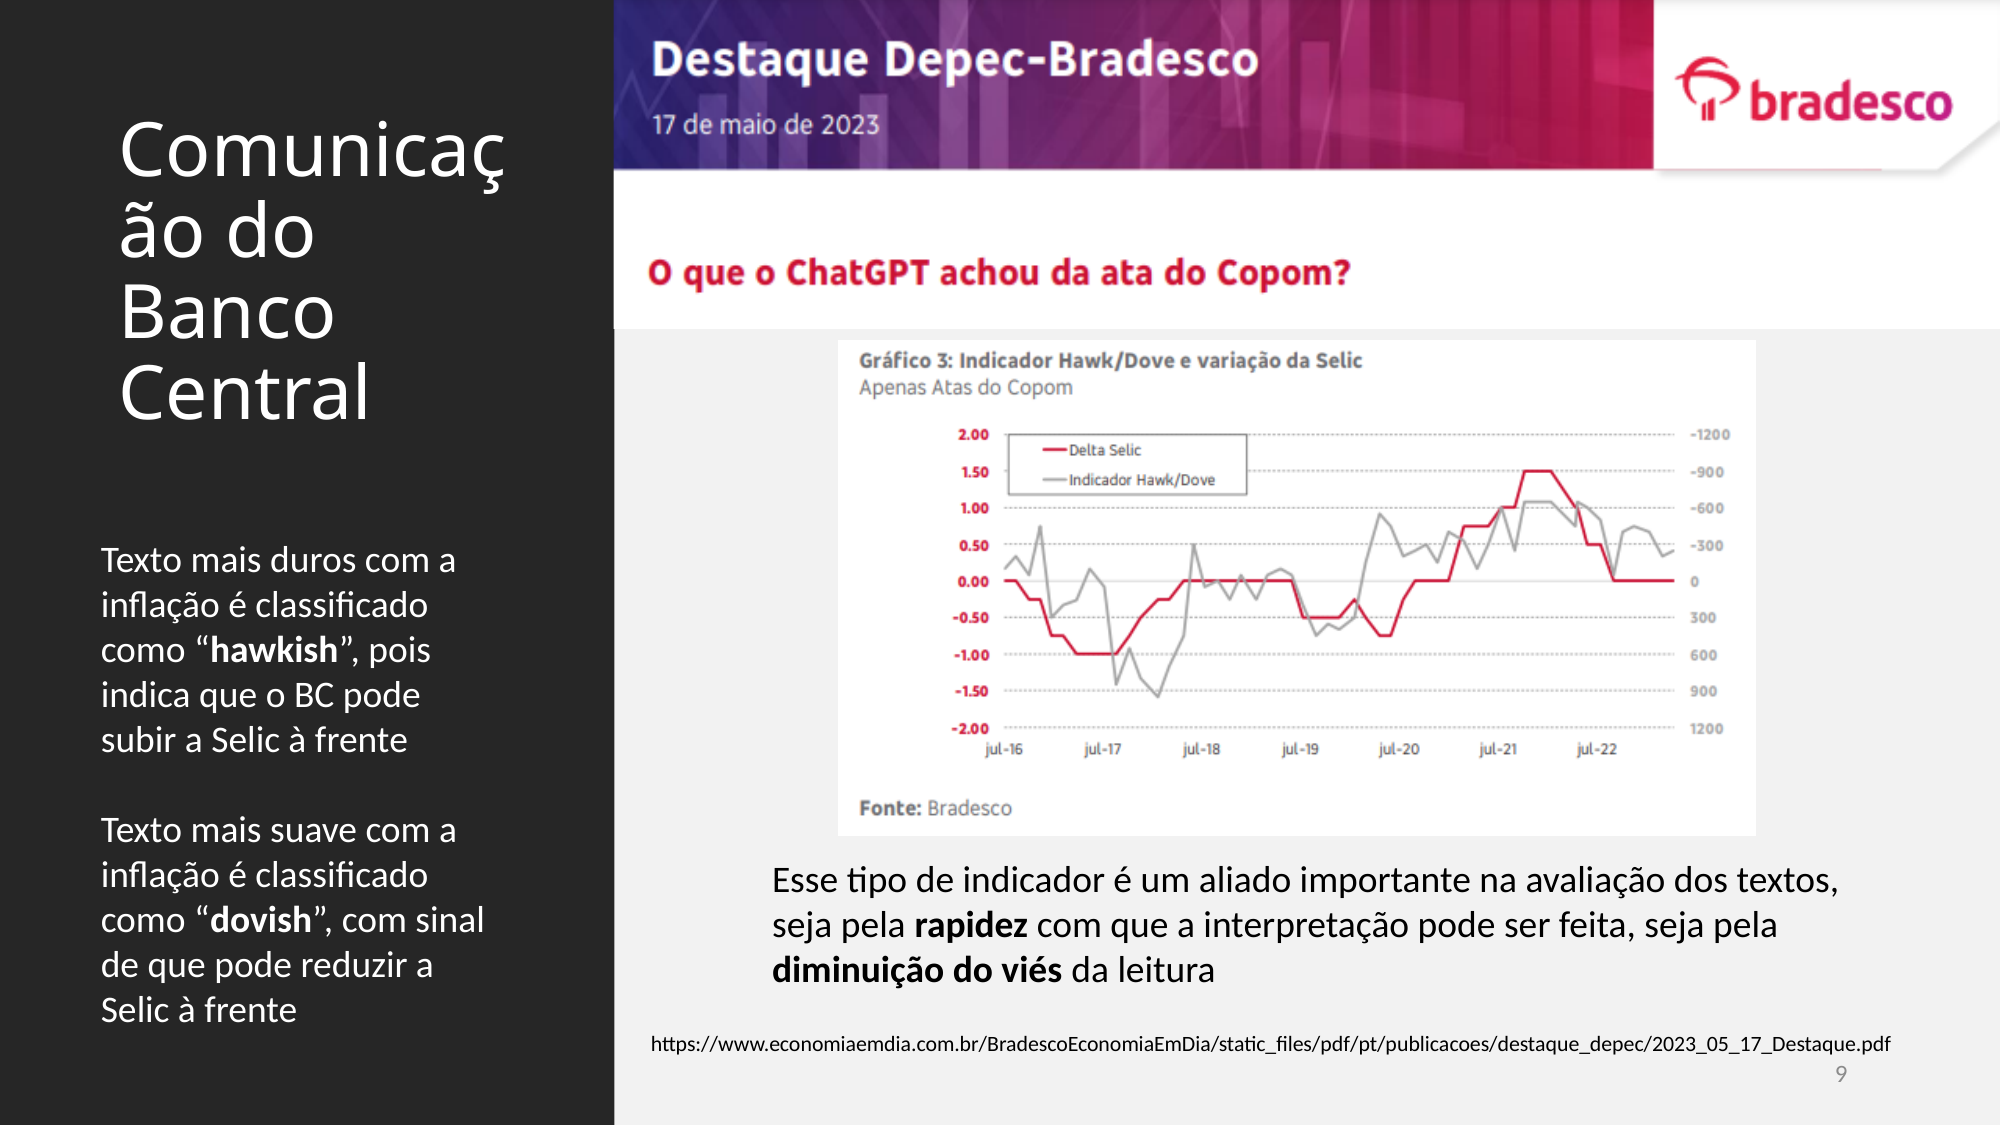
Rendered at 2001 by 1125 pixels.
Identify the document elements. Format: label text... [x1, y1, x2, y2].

text_box [0, 0, 615, 1125]
text_box Texto mais duros com a inflação é classificado como “hawkish”, pois indica que o BC pode subir a Selic à frente Texto mais suave com a inflação é classificado como “dovish”, com sinal de que pode reduzir a Selic à frente [11, 527, 511, 1038]
picture [613, 0, 2000, 329]
picture [838, 340, 1756, 836]
title Comunicação do Banco Central [103, 104, 556, 1020]
text_box https://www.economiaemdia.com.br/BradescoEconomiaEmDia/static_files/pdf/pt/publicacoes/destaque_depec/2023_05_17_Destaque.pdf [636, 1021, 1926, 1063]
text_box Esse tipo de indicador é um aliado importante na avaliação dos textos, seja pela rapidez com que a interpretação pode ser feita, seja pela diminuição do viés da leitura [757, 847, 1857, 998]
text_box [615, 329, 2000, 1125]
slide_number 9 [1412, 1063, 1863, 1103]
